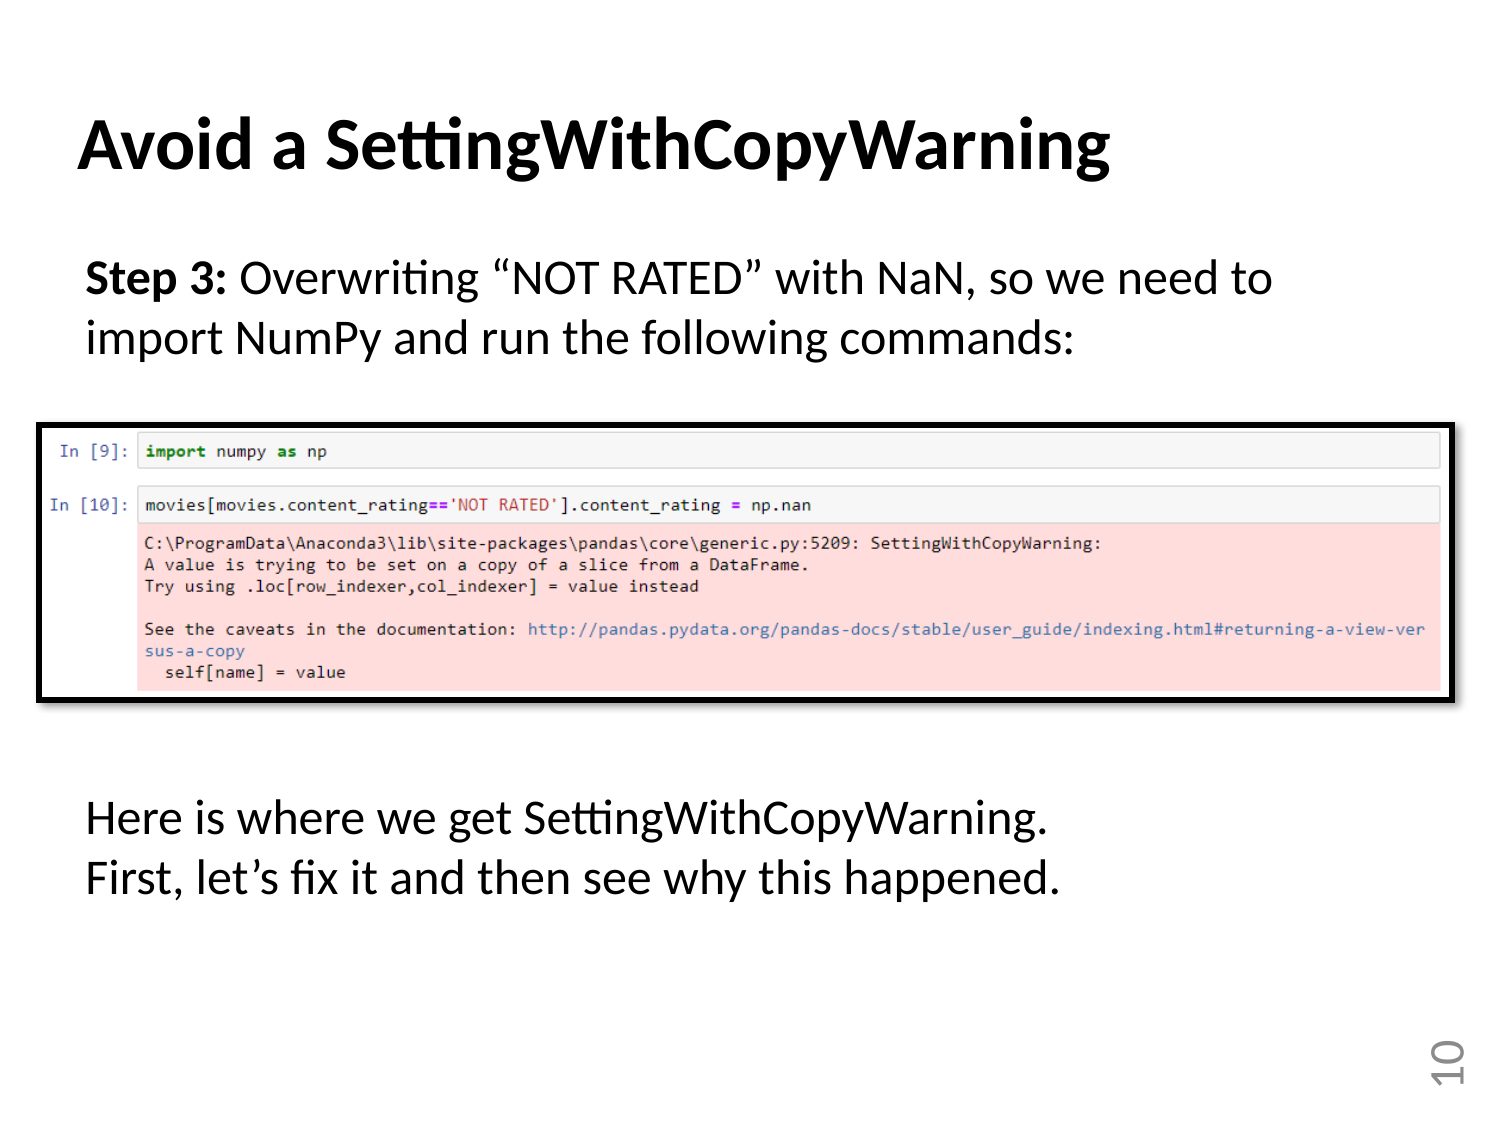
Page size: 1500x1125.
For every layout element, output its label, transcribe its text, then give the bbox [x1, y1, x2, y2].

text_box Avoid a SettingWithCopyWarning [62, 87, 1450, 193]
slide_number 10 [1412, 1025, 1475, 1125]
text_box Step 3: Overwriting “NOT RATED” with NaN, so we need to import NumPy and run the following commands: Here is where we get SettingWithCopyWarning. First, let’s fix it and then see why this happened. [70, 713, 1434, 913]
text_box Step 3: Overwriting “NOT RATED” with NaN, so we need to import NumPy and run the following commands: Here is where we get SettingWithCopyWarning. First, let’s fix it and then see why this happened. [70, 237, 1434, 420]
picture [42, 427, 1449, 698]
